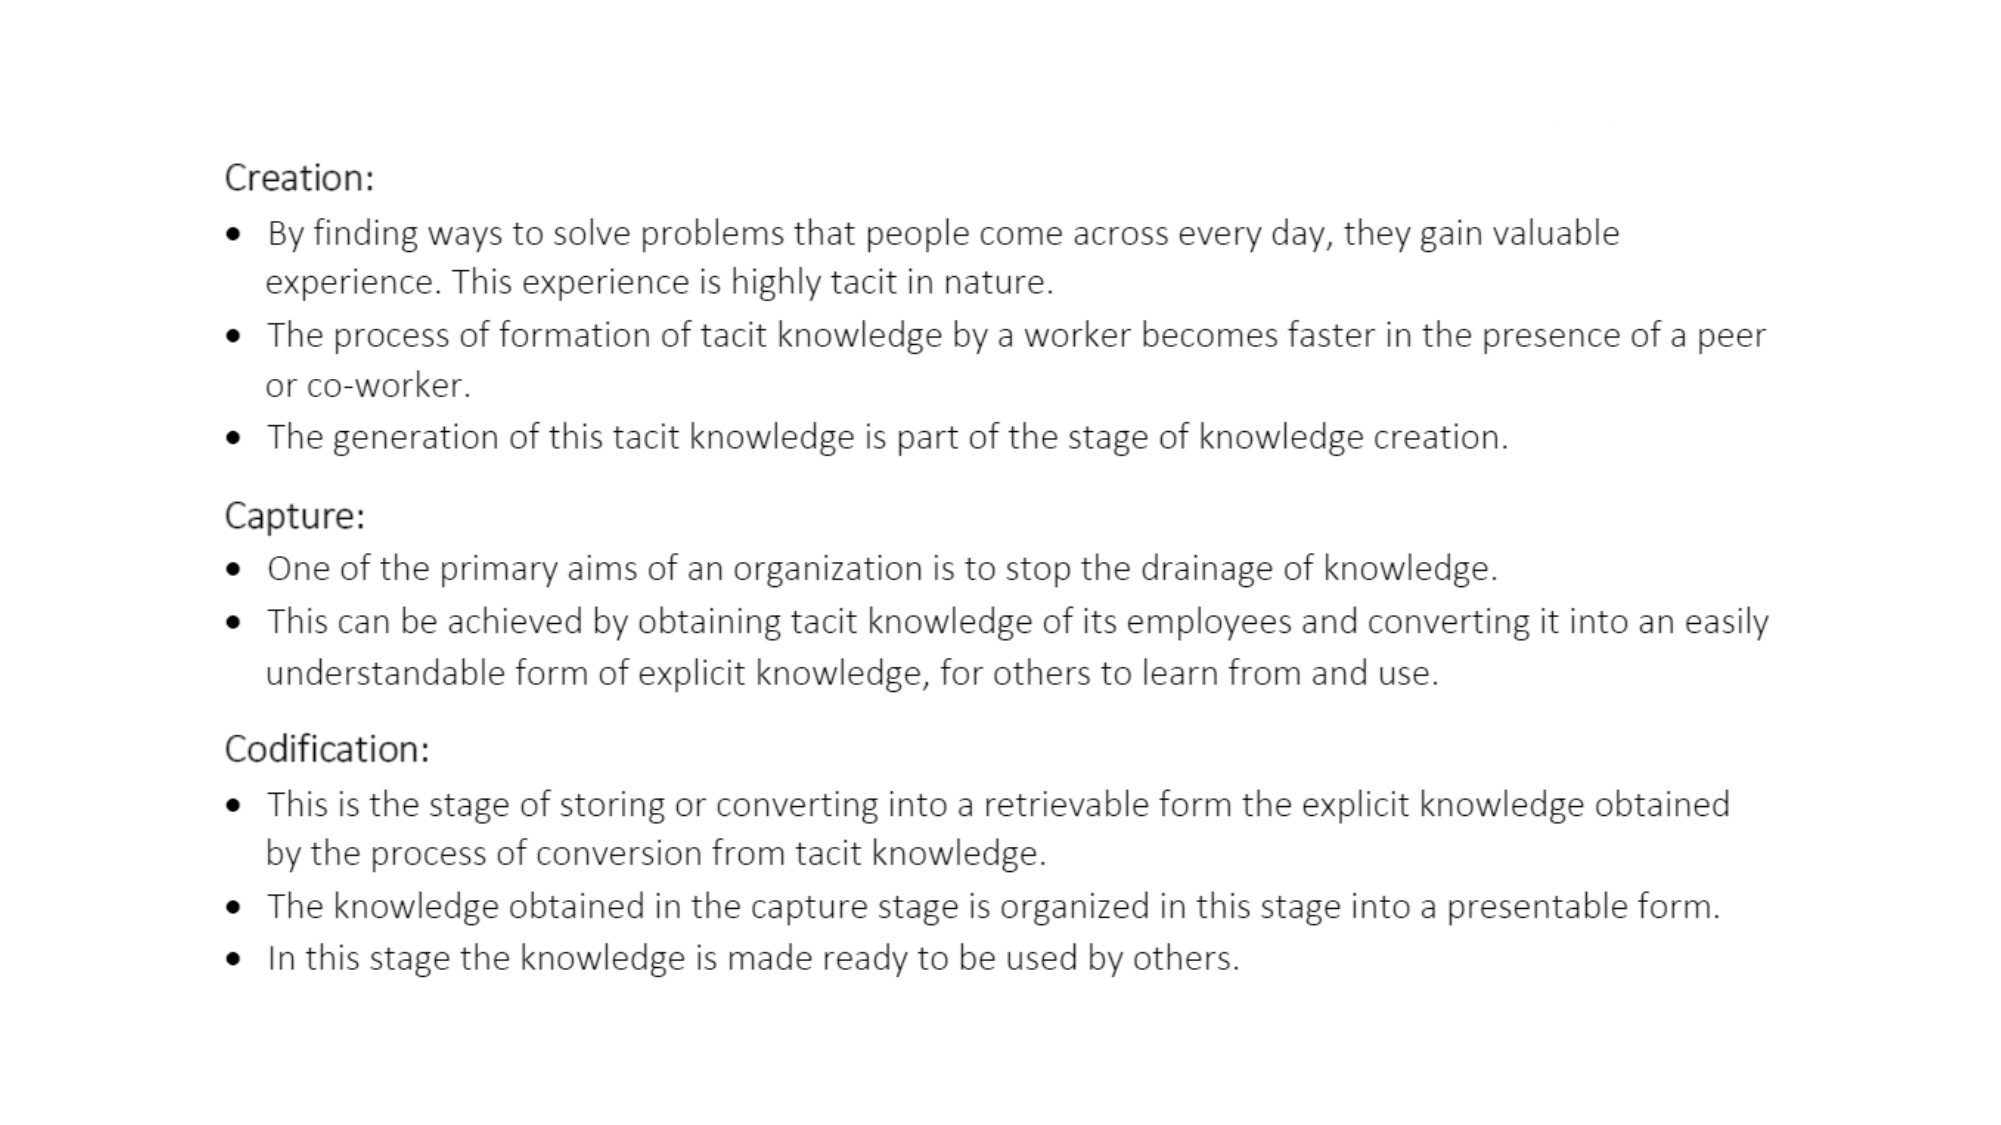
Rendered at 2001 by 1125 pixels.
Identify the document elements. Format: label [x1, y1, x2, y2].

picture [168, 124, 1825, 998]
